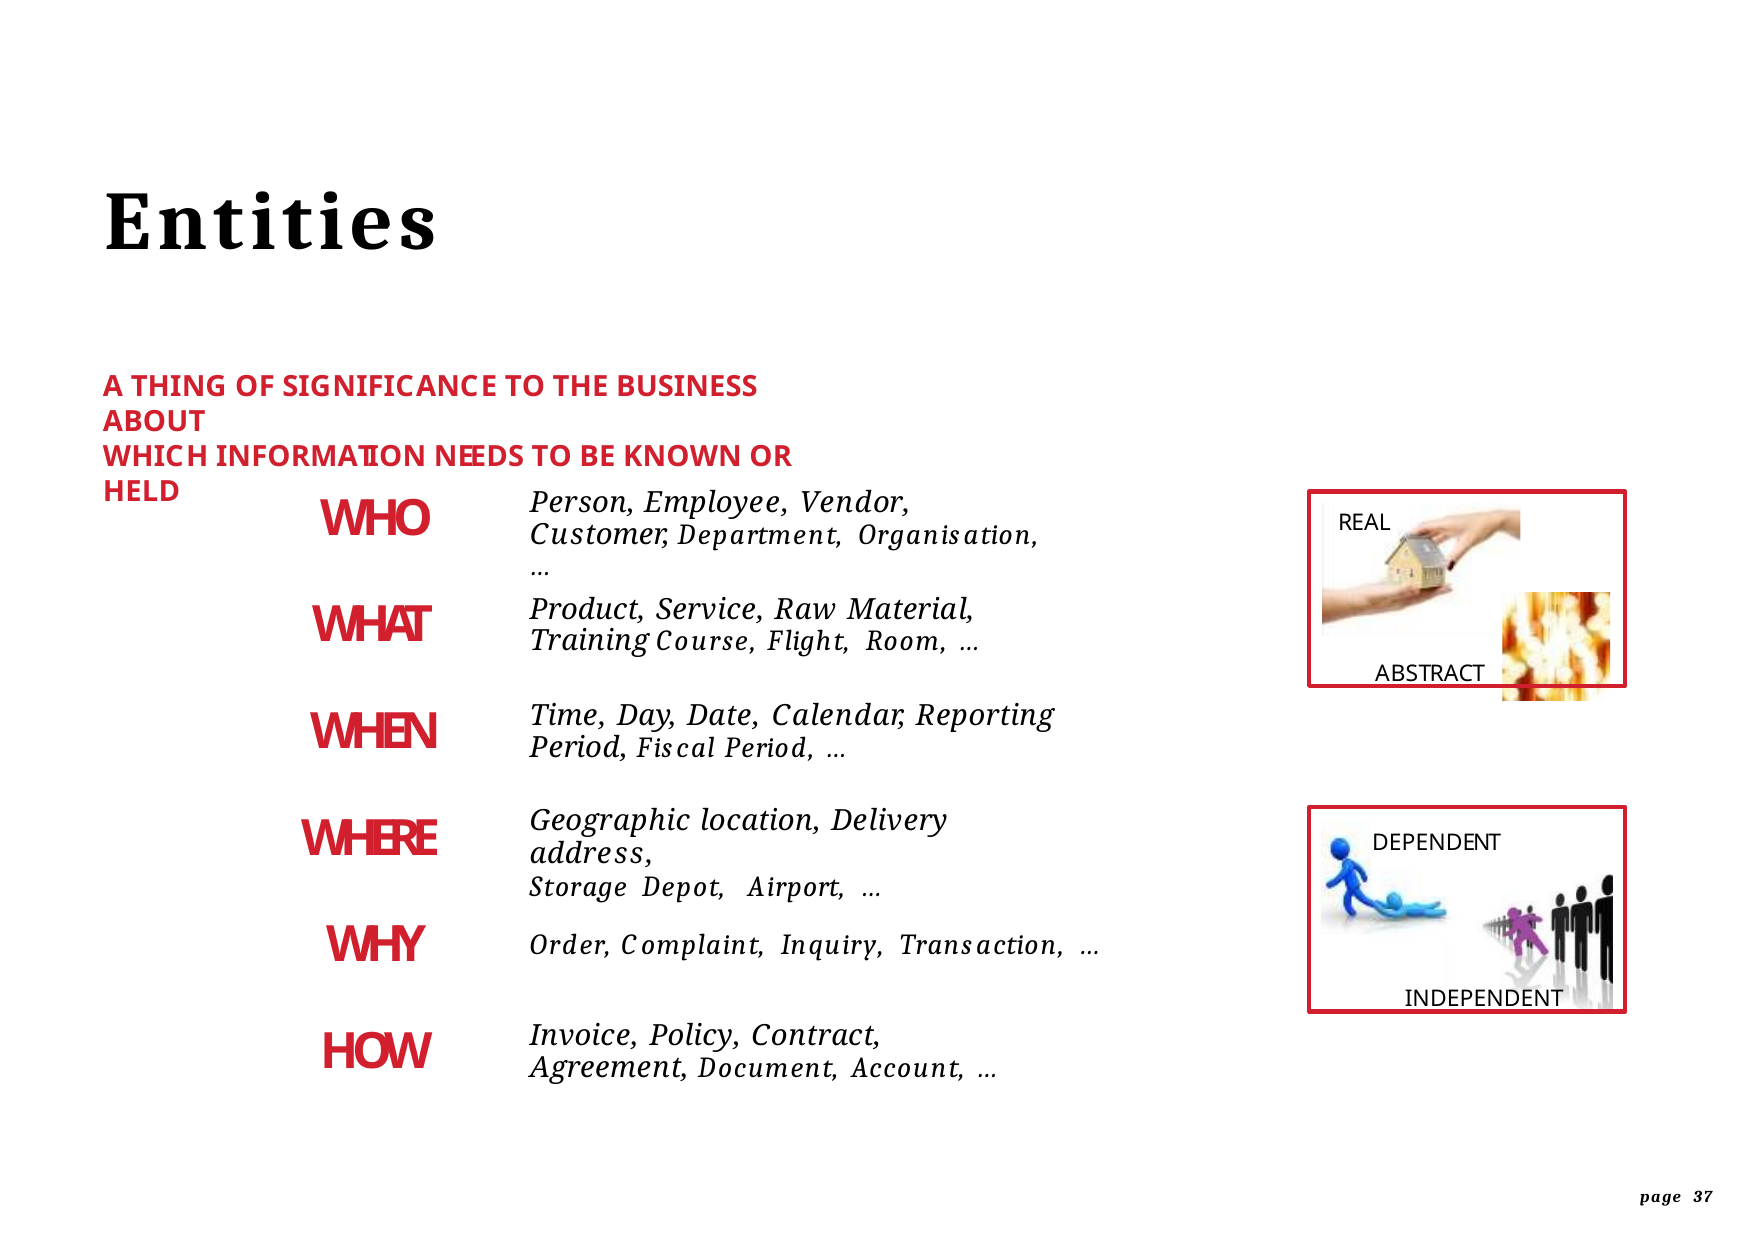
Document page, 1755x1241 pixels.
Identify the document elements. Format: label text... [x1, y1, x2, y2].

text_box WHY [324, 911, 439, 972]
text_box WHERE [299, 805, 464, 866]
text_box Geographic location, Delivery address, Storage Depot, Airport, … [527, 802, 1068, 903]
text_box DEPENDENT INDEPENDENT [1309, 807, 1626, 1012]
text_box [1502, 686, 1611, 701]
title Entities [102, 65, 1653, 373]
text_box HOW [318, 1018, 444, 1079]
text_box Person, Employee, Vendor, Customer, Department, Organisation, … [527, 486, 1055, 582]
text_box WHO [318, 508, 444, 546]
text_box A THING OF SIGNIFICANCE TO THE BUSINESS ABOUT WHICH INFORMATION NEEDS TO BE KNOWN OR HELD [100, 367, 863, 508]
text_box REAL ABSTRACT [1309, 491, 1626, 686]
text_box WHAT [310, 591, 452, 652]
text_box Time, Day, Date, Calendar, Reporting Period, Fiscal Period, … [527, 700, 1159, 764]
text_box WHEN [308, 698, 455, 759]
text_box Order, Complaint, Inquiry, Transaction, … [527, 924, 1117, 961]
slide_number page 37 [1626, 1186, 1722, 1241]
text_box Product, Service, Raw Material, Training Course, Flight, Room, … [527, 593, 1093, 657]
text_box Invoice, Policy, Contract, Agreement, Document, Account, … [527, 1019, 1038, 1083]
